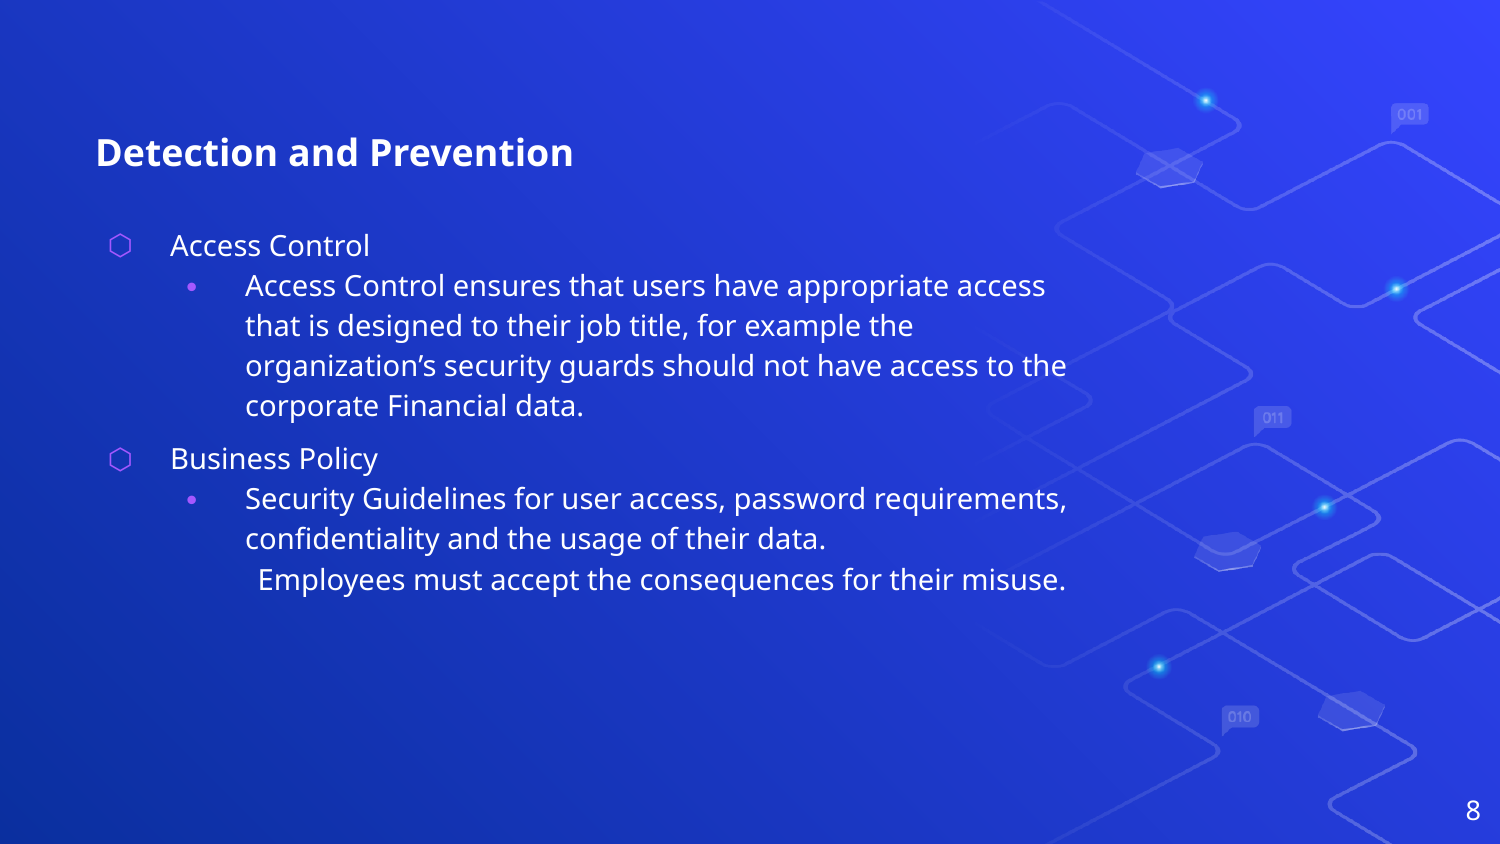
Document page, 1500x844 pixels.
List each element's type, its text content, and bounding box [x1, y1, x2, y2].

slide_number ‹#› [1391, 779, 1482, 844]
picture [0, 0, 1500, 844]
title Detection and Prevention [95, 33, 1082, 175]
list Access Control Access Control ensures that users have appropriate access that is designed to their job title, for example the organization’s security guards should not have access to the corporate Financial data. Business Policy Security Guidelines for user access, password requirements, confidentiality and the usage of their data. Employees must accept the consequences for their misuse. [95, 221, 1082, 741]
